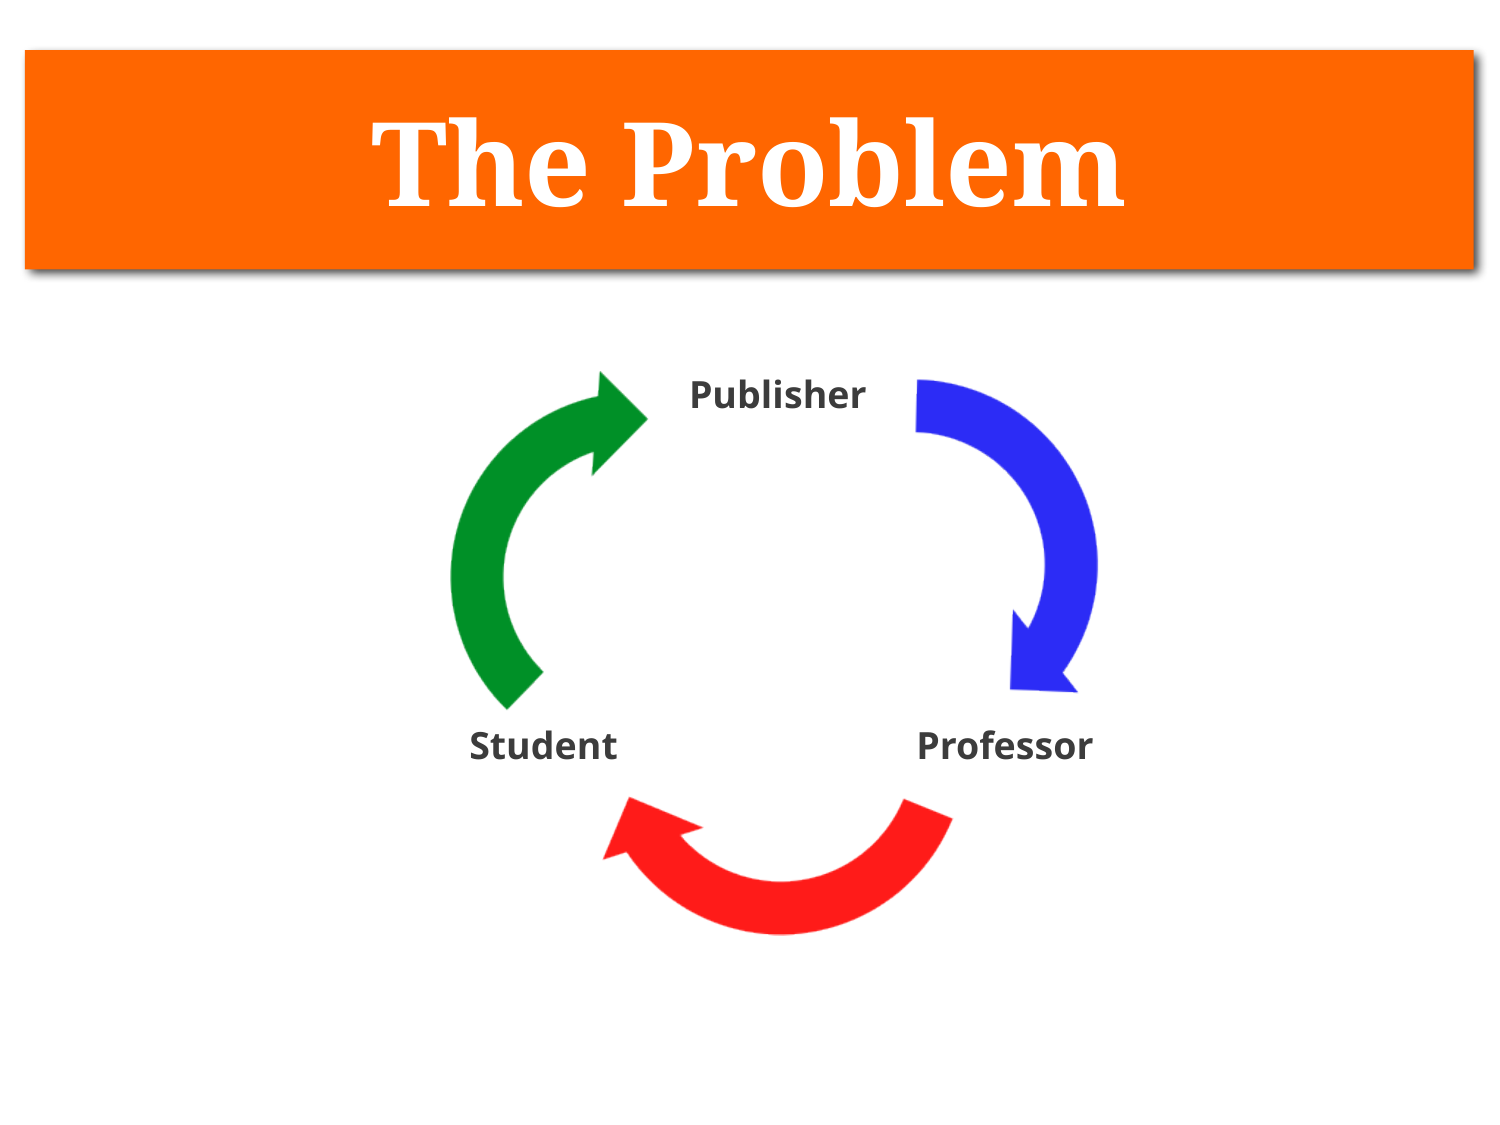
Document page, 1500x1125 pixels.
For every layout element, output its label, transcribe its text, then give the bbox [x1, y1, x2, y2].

text_box Professor [916, 721, 1095, 767]
title The Problem [24, 49, 1475, 271]
text_box Student [469, 721, 619, 767]
picture [602, 747, 954, 936]
picture [911, 378, 1100, 694]
picture [449, 370, 650, 713]
text_box Publisher [689, 371, 868, 417]
